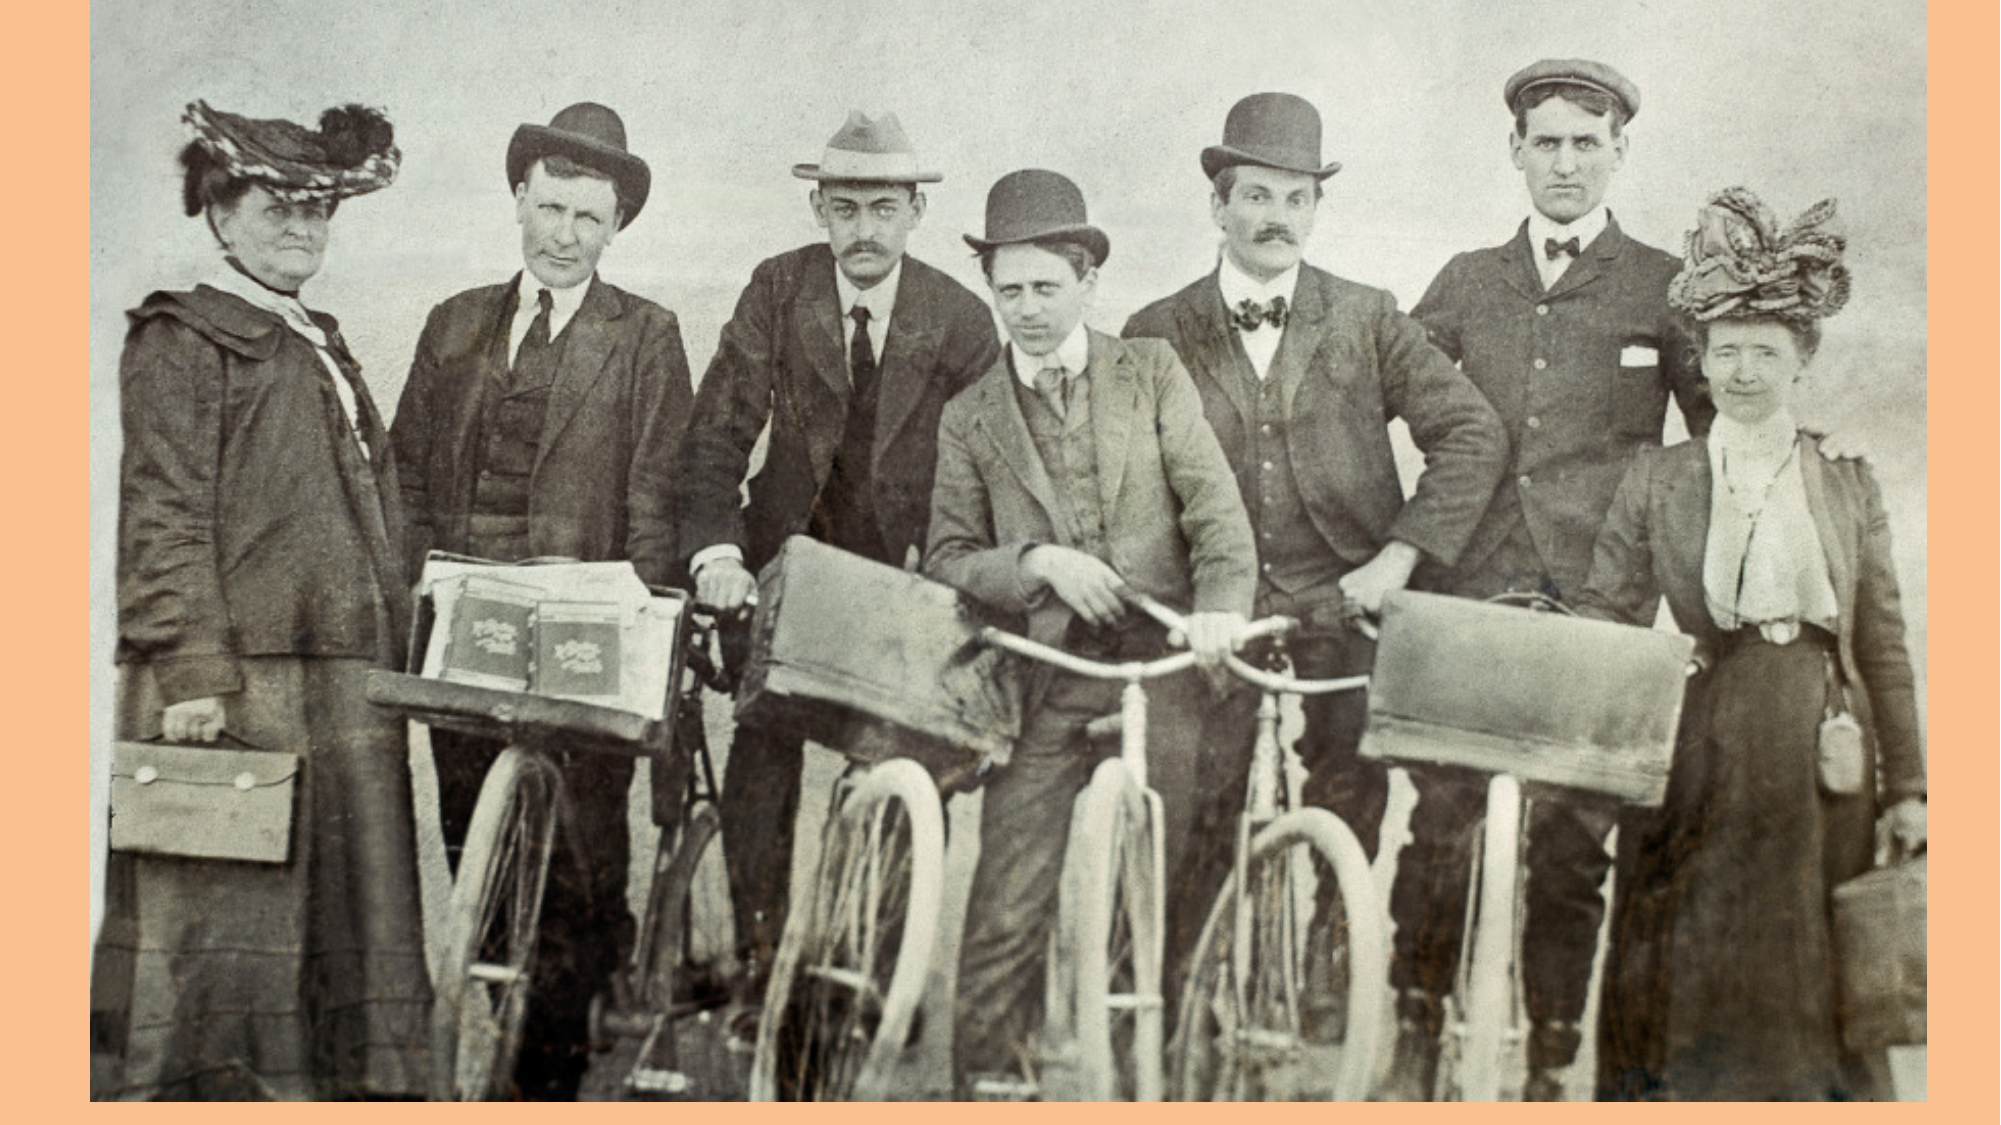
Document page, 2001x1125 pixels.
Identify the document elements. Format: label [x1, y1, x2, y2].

picture [90, 0, 1927, 1102]
